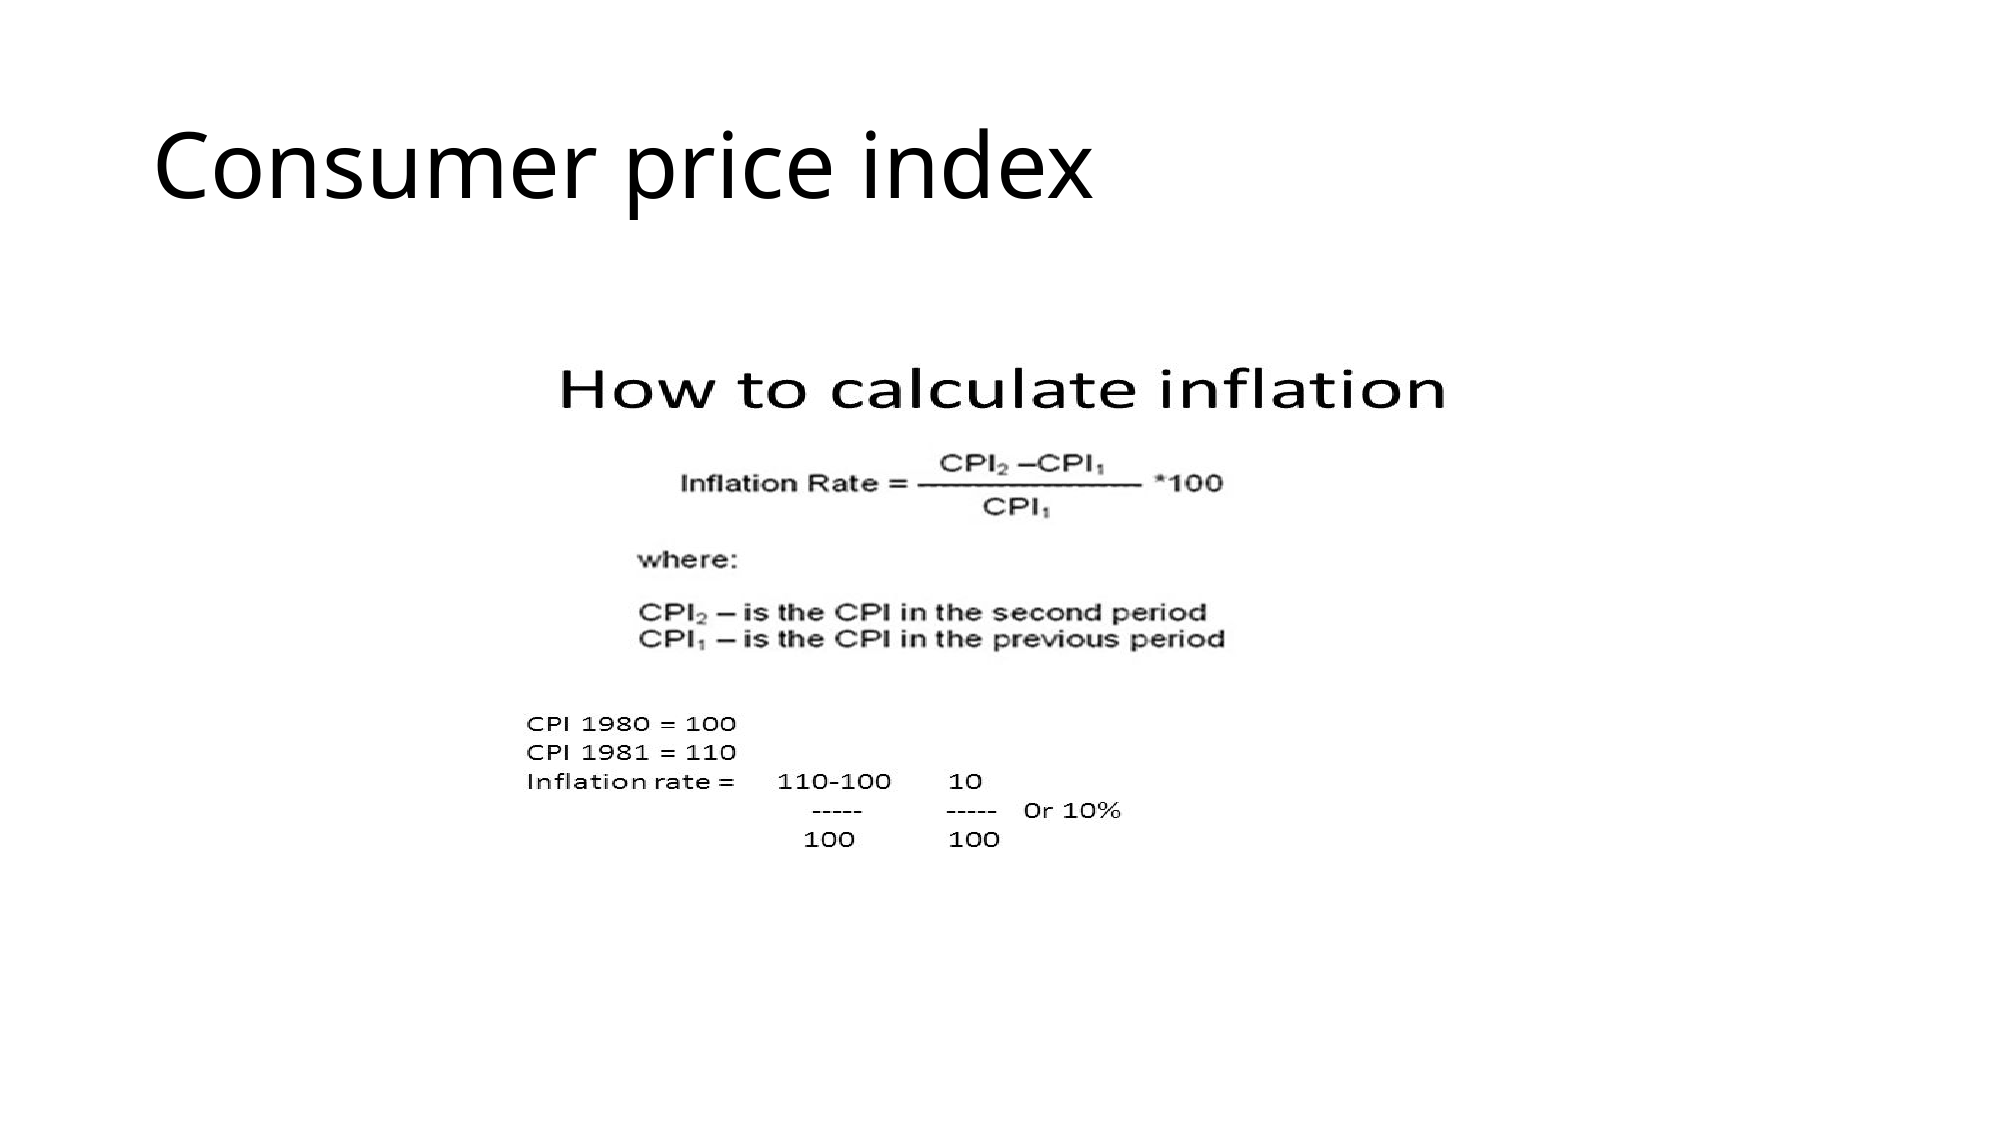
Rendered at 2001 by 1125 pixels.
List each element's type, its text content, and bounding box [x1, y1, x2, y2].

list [301, 299, 1706, 1014]
title Consumer price index [137, 59, 1863, 278]
